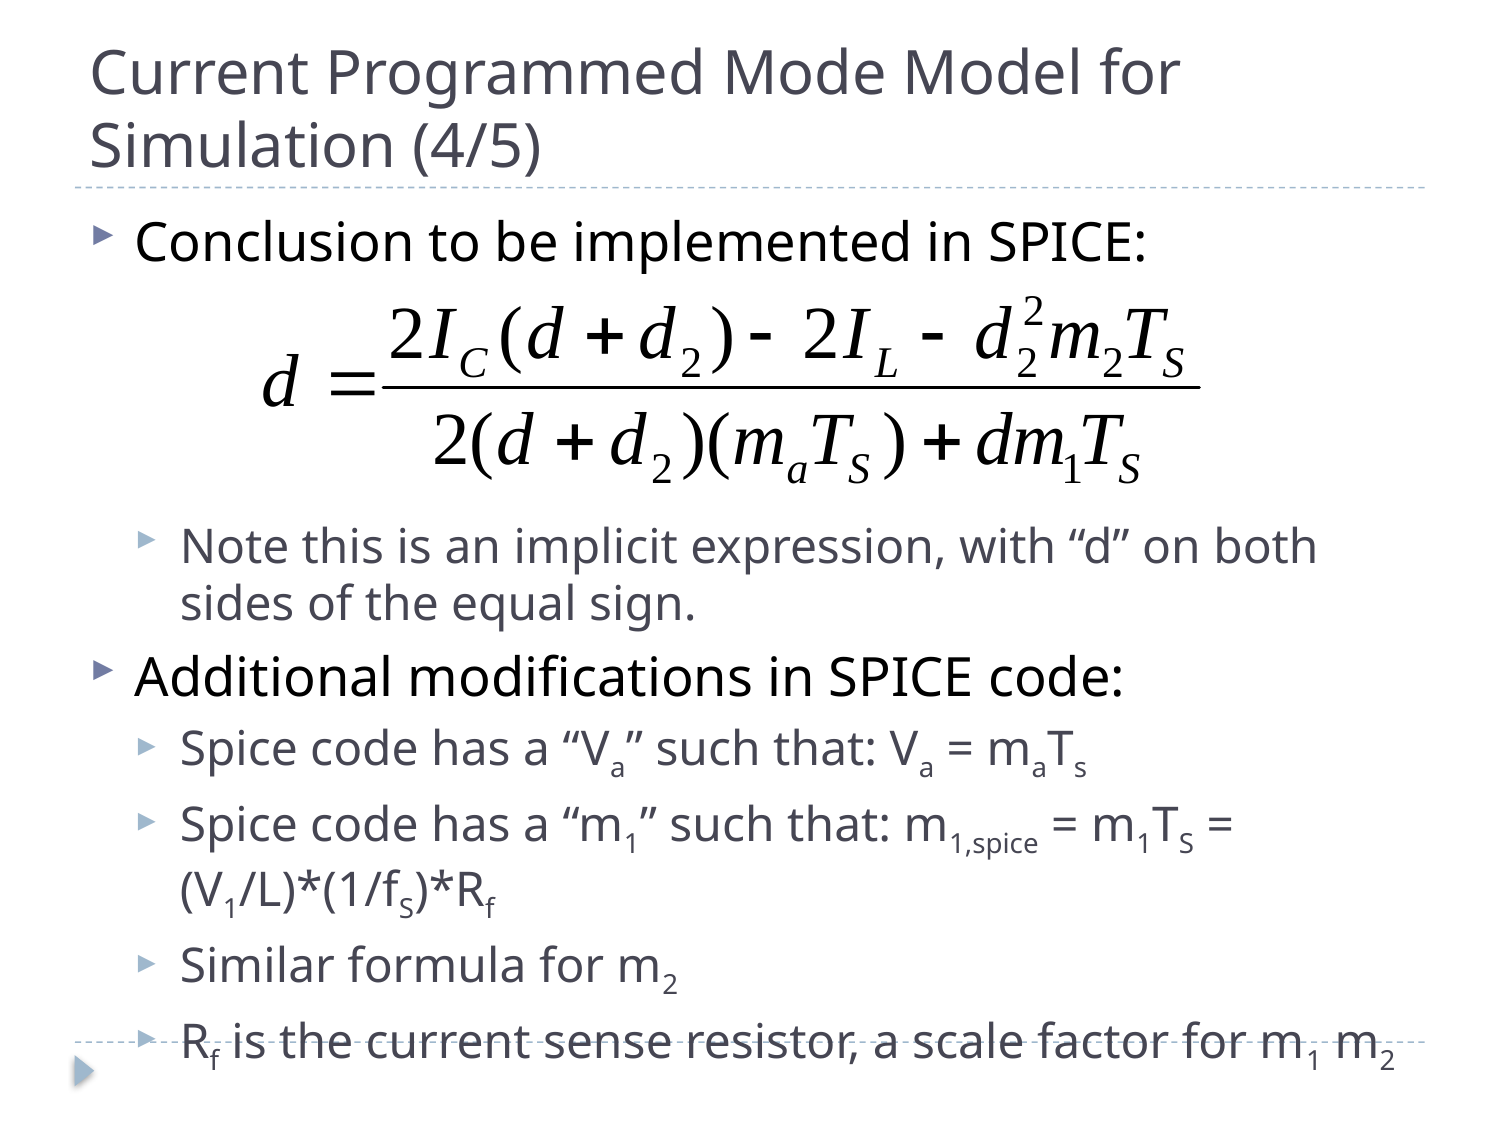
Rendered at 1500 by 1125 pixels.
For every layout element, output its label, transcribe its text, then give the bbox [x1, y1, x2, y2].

title Current Programmed Mode Model for Simulation (4/5) [75, 24, 1425, 188]
list Conclusion to be implemented in SPICE: Note this is an implicit expression, with “d” on both sides of the equal sign. Additional modifications in SPICE code: Spice code has a “Va” such that: Va = maTs Spice code has a “m1” such that: m1,spice = m1TS = (V1/L)*(1/fS)*Rf Similar formula for m2 Rf is the current sense resistor, a scale factor for m1 m2 [75, 200, 1425, 1063]
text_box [249, 274, 1213, 501]
